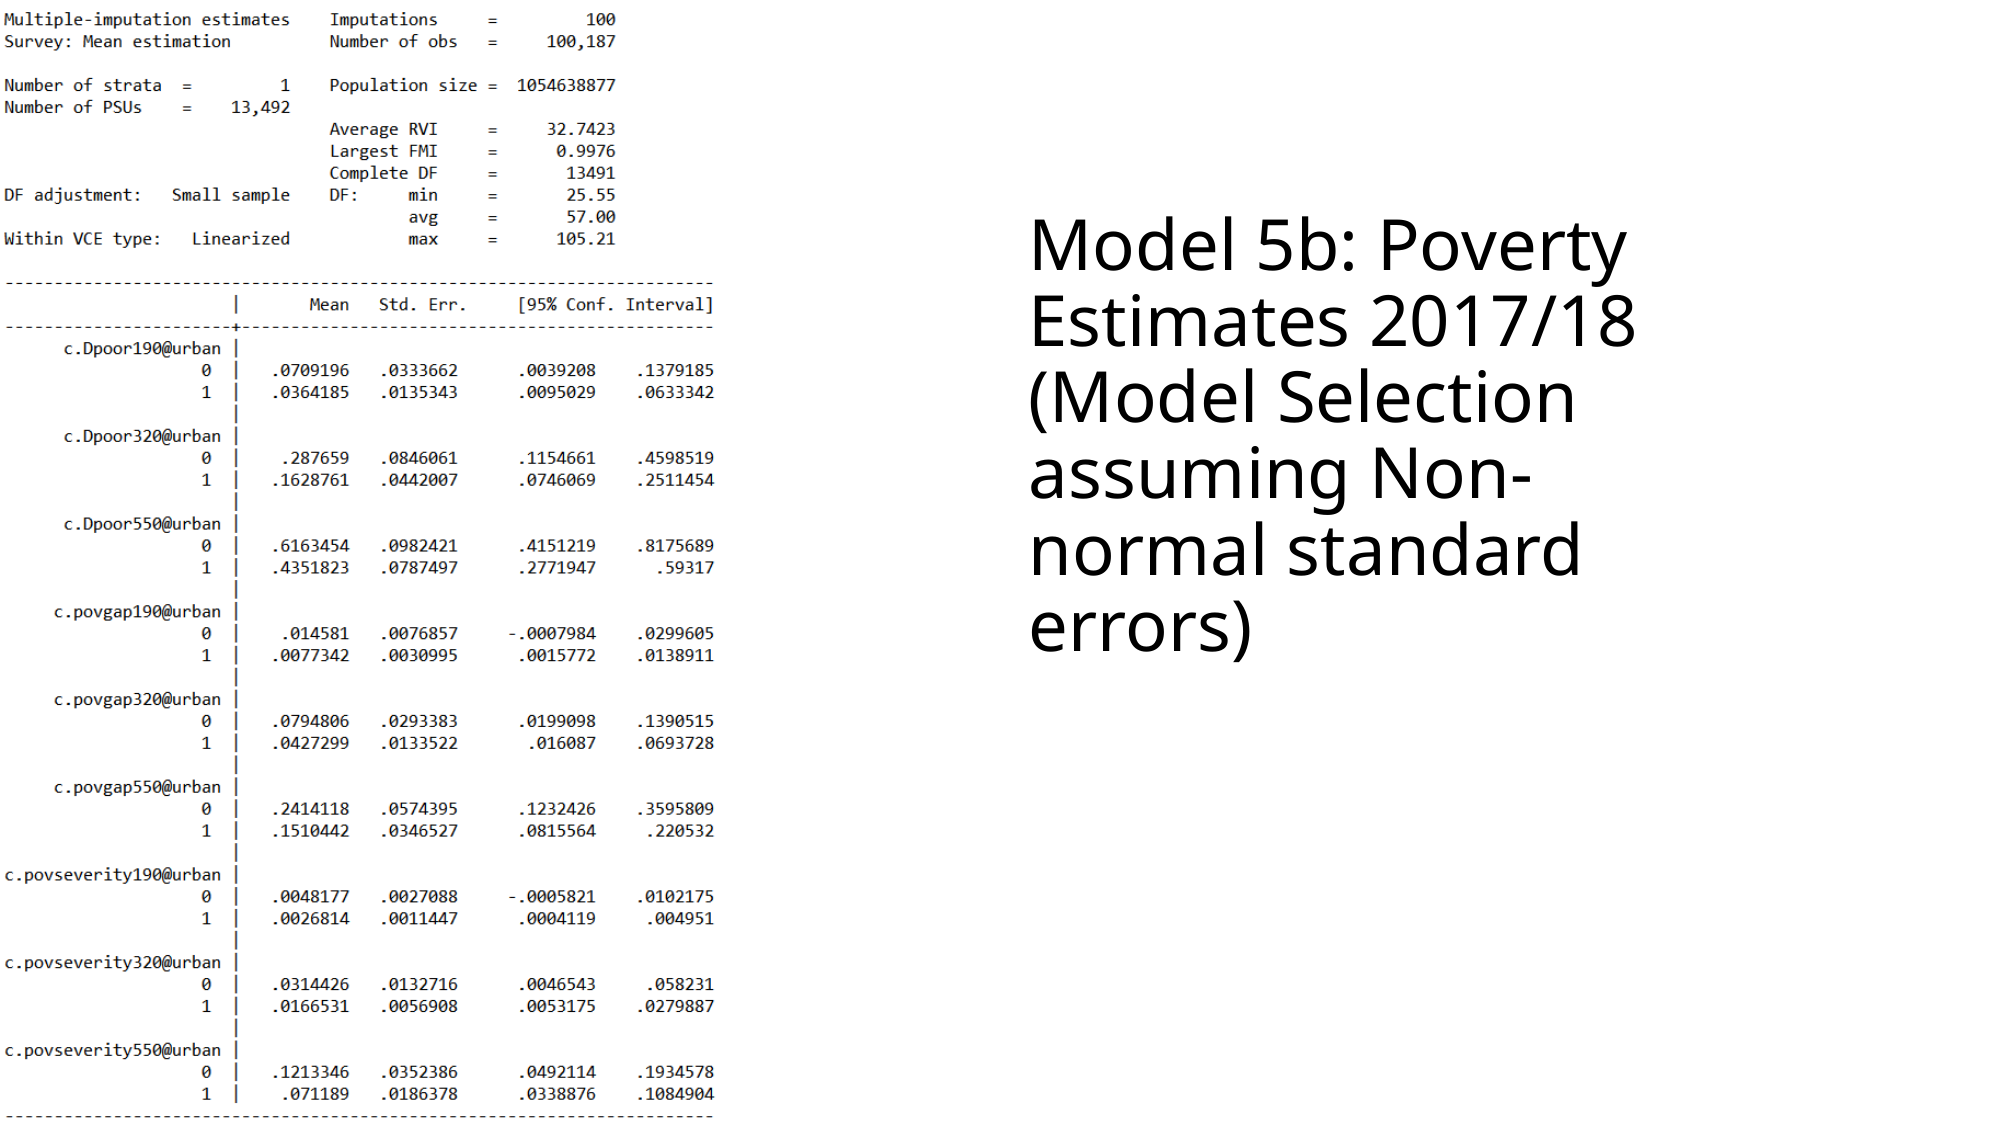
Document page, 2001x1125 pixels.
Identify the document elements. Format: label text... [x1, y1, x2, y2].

title Model 5b: Poverty Estimates 2017/18 (Model Selection assuming Non-normal standard errors) [1013, 191, 1674, 675]
picture [0, 0, 723, 1125]
